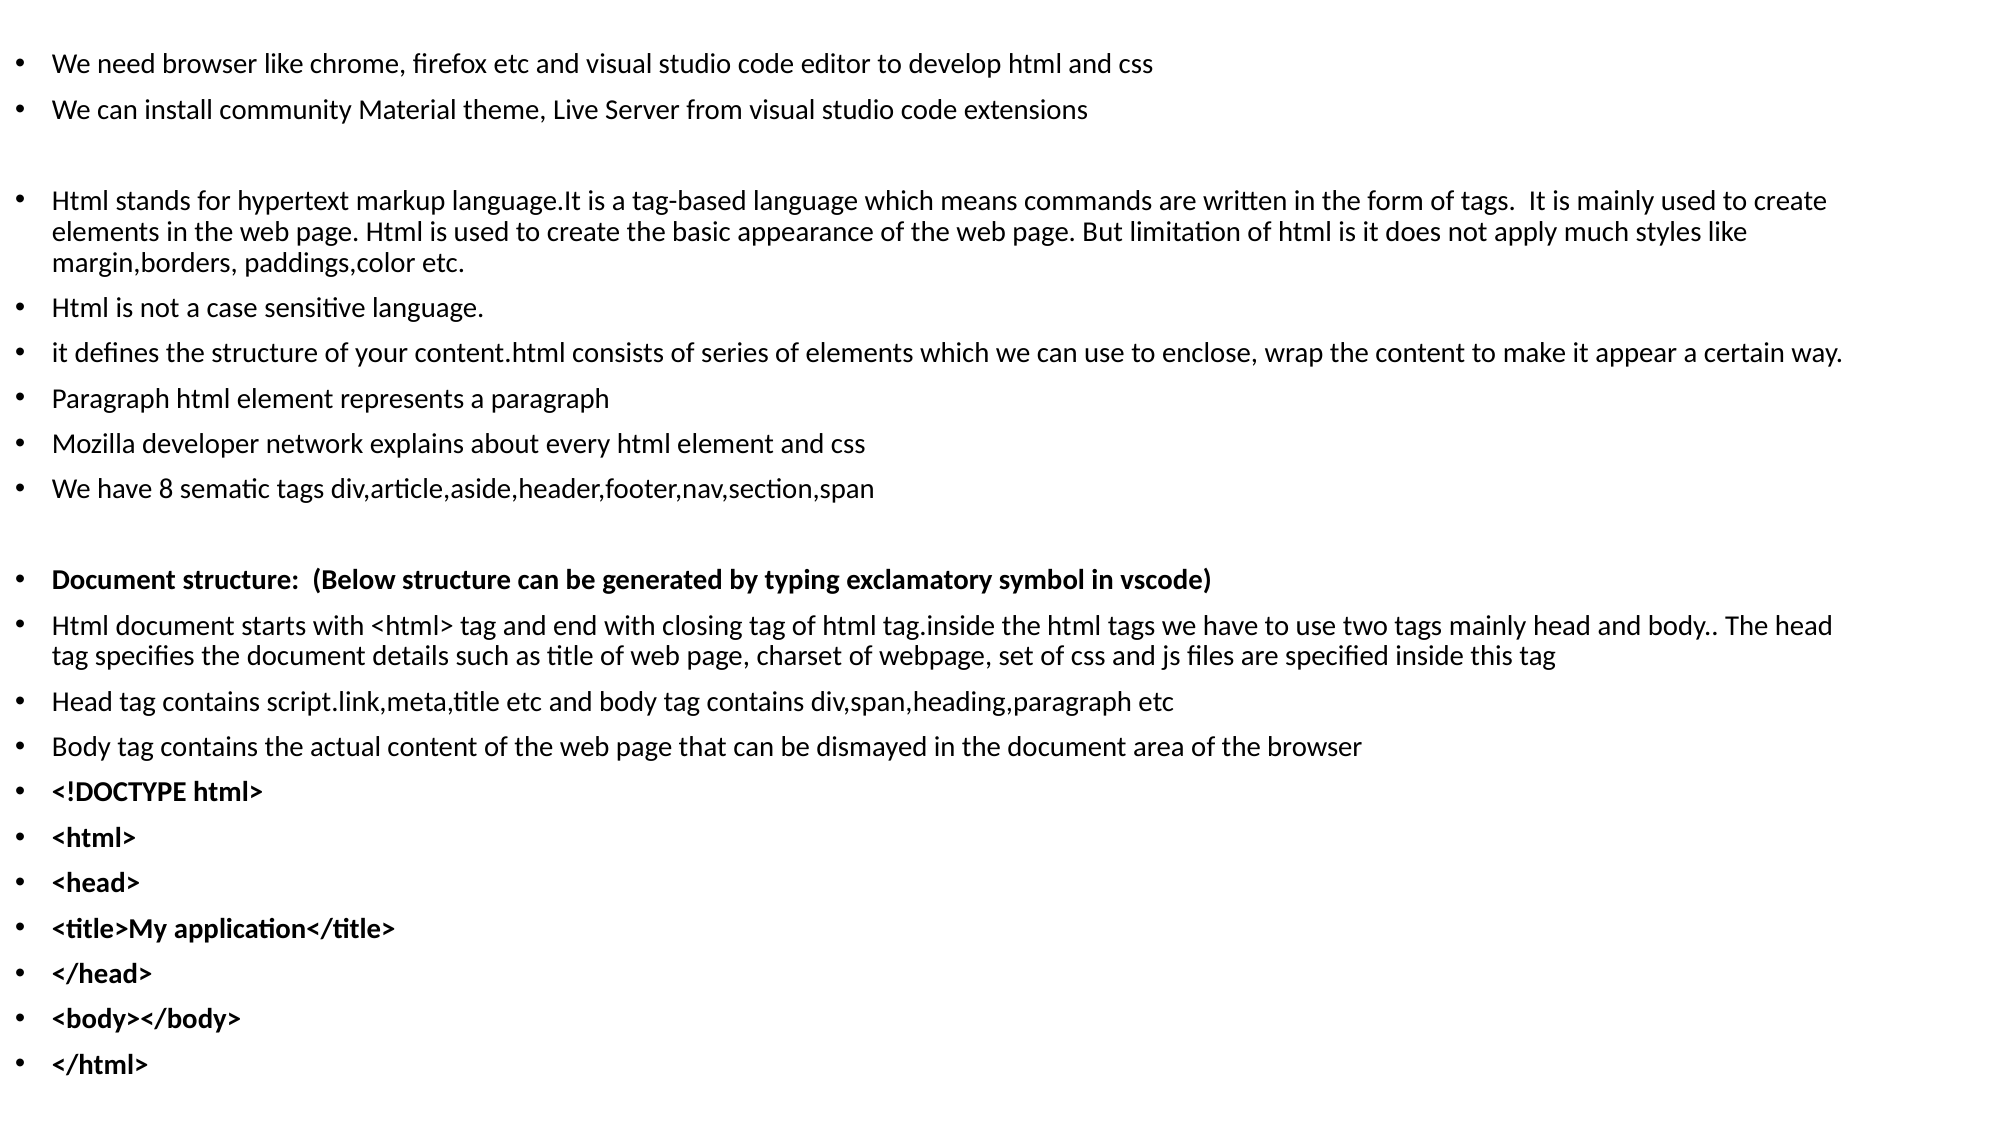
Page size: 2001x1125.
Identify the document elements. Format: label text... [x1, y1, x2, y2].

list We need browser like chrome, firefox etc and visual studio code editor to develop html and css We can install community Material theme, Live Server from visual studio code extensions Html stands for hypertext markup language.It is a tag-based language which means commands are written in the form of tags. It is mainly used to create elements in the web page. Html is used to create the basic appearance of the web page. But limitation of html is it does not apply much styles like margin,borders, paddings,color etc. Html is not a case sensitive language. it defines the structure of your content.html consists of series of elements which we can use to enclose, wrap the content to make it appear a certain way. Paragraph html element represents a paragraph Mozilla developer network explains about every html element and css We have 8 sematic tags div,article,aside,header,footer,nav,section,span Document structure: (Below structure can be generated by typing exclamatory symbol in vscode) Html document starts with <html> tag and end with closing tag of html tag.inside the html tags we have to use two tags mainly head and body.. The head tag specifies the document details such as title of web page, charset of webpage, set of css and js files are specified inside this tag Head tag contains script.link,meta,title etc and body tag contains div,span,heading,paragraph etc Body tag contains the actual content of the web page that can be dismayed in the document area of the browser <!DOCTYPE html> <html> <head> <title>My application</title> </head> <body></body> </html> [0, 41, 1863, 1125]
